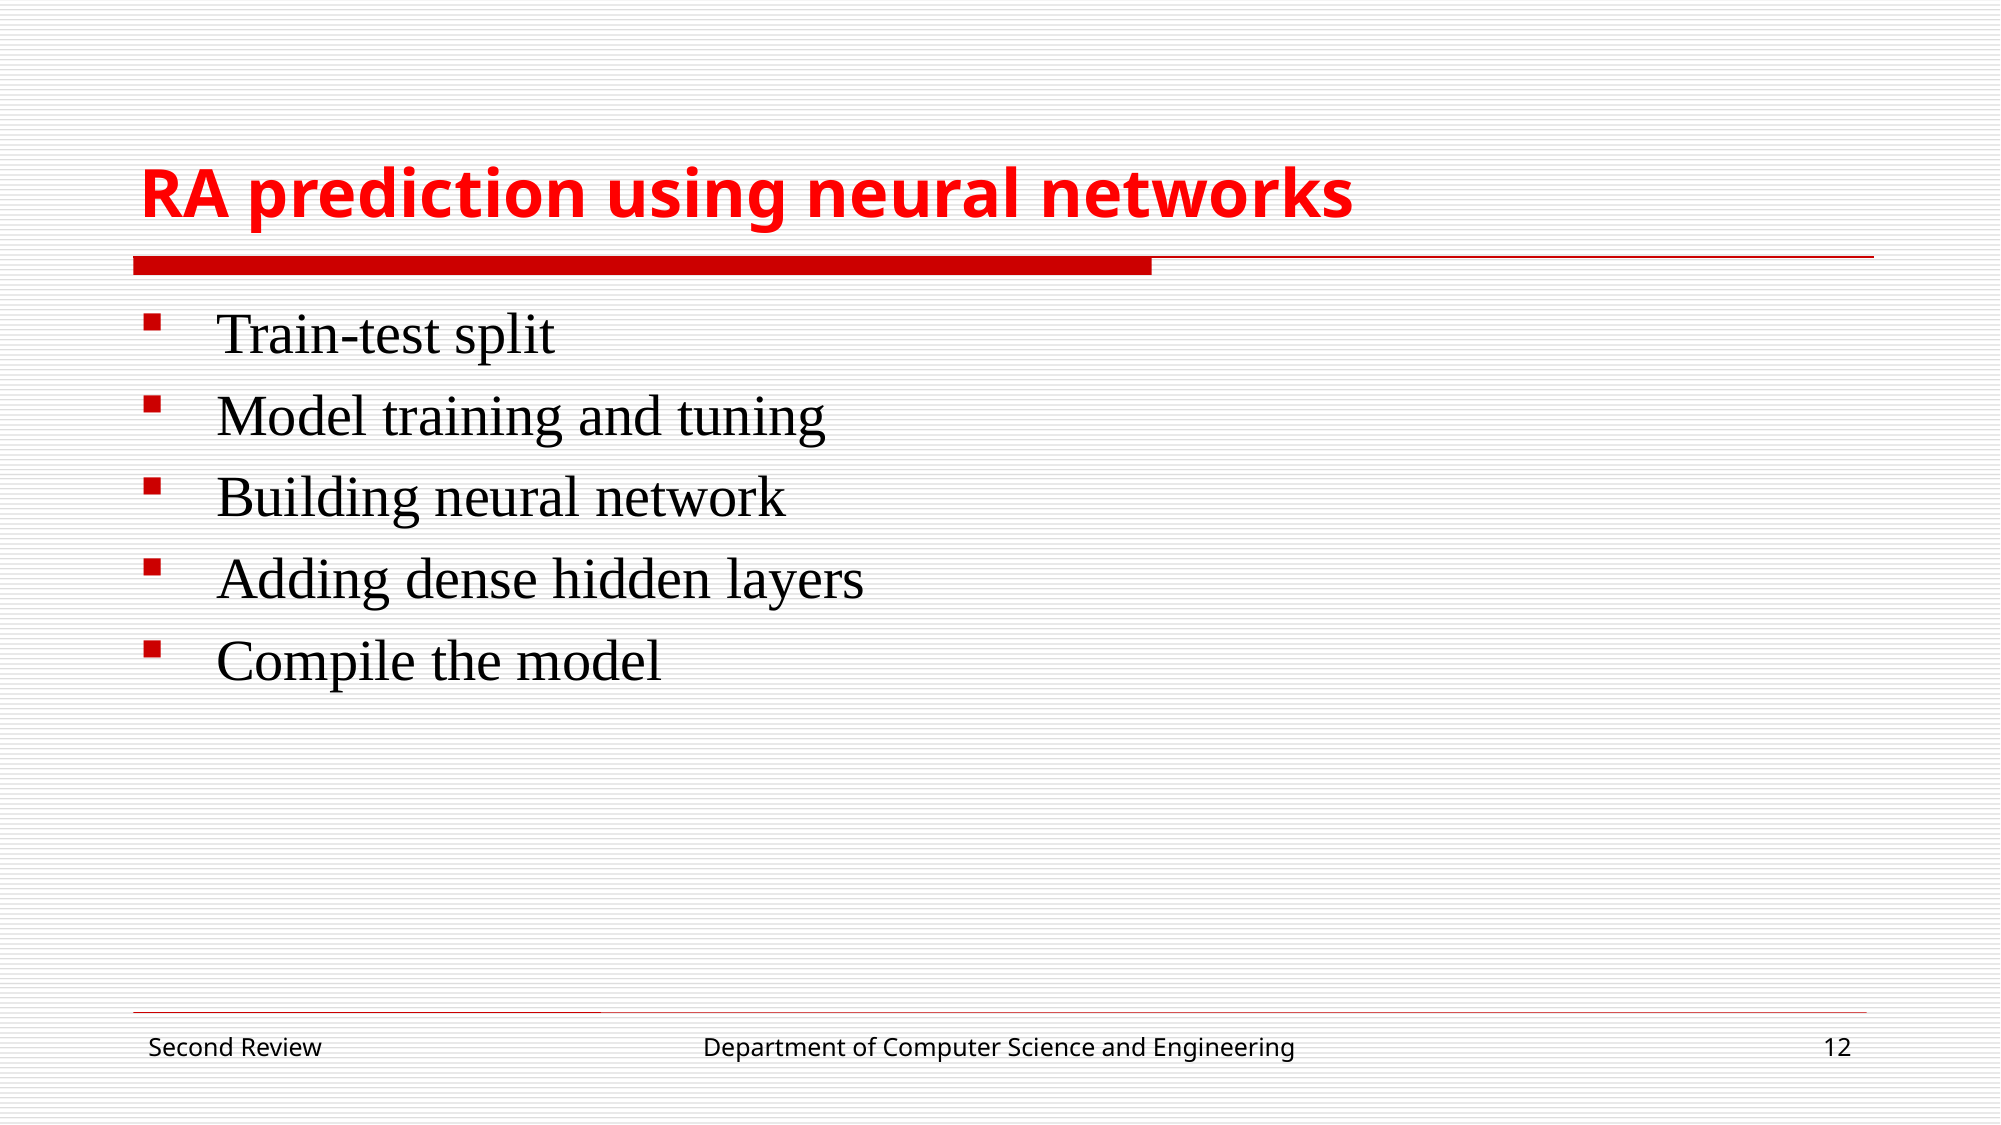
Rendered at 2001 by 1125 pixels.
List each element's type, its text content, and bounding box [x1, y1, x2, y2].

title [125, 50, 1876, 250]
text_box RA prediction using neural networks [124, 143, 1851, 284]
list Train-test split Model training and tuning Building neural network Adding dense hidden layers Compile the model [123, 287, 1874, 988]
slide_number Second Review [133, 1024, 567, 1103]
footer Department of Computer Science and Engineering [683, 1024, 1317, 1103]
slide_number 12 [1433, 1024, 1867, 1103]
picture [0, 0, 2001, 1125]
